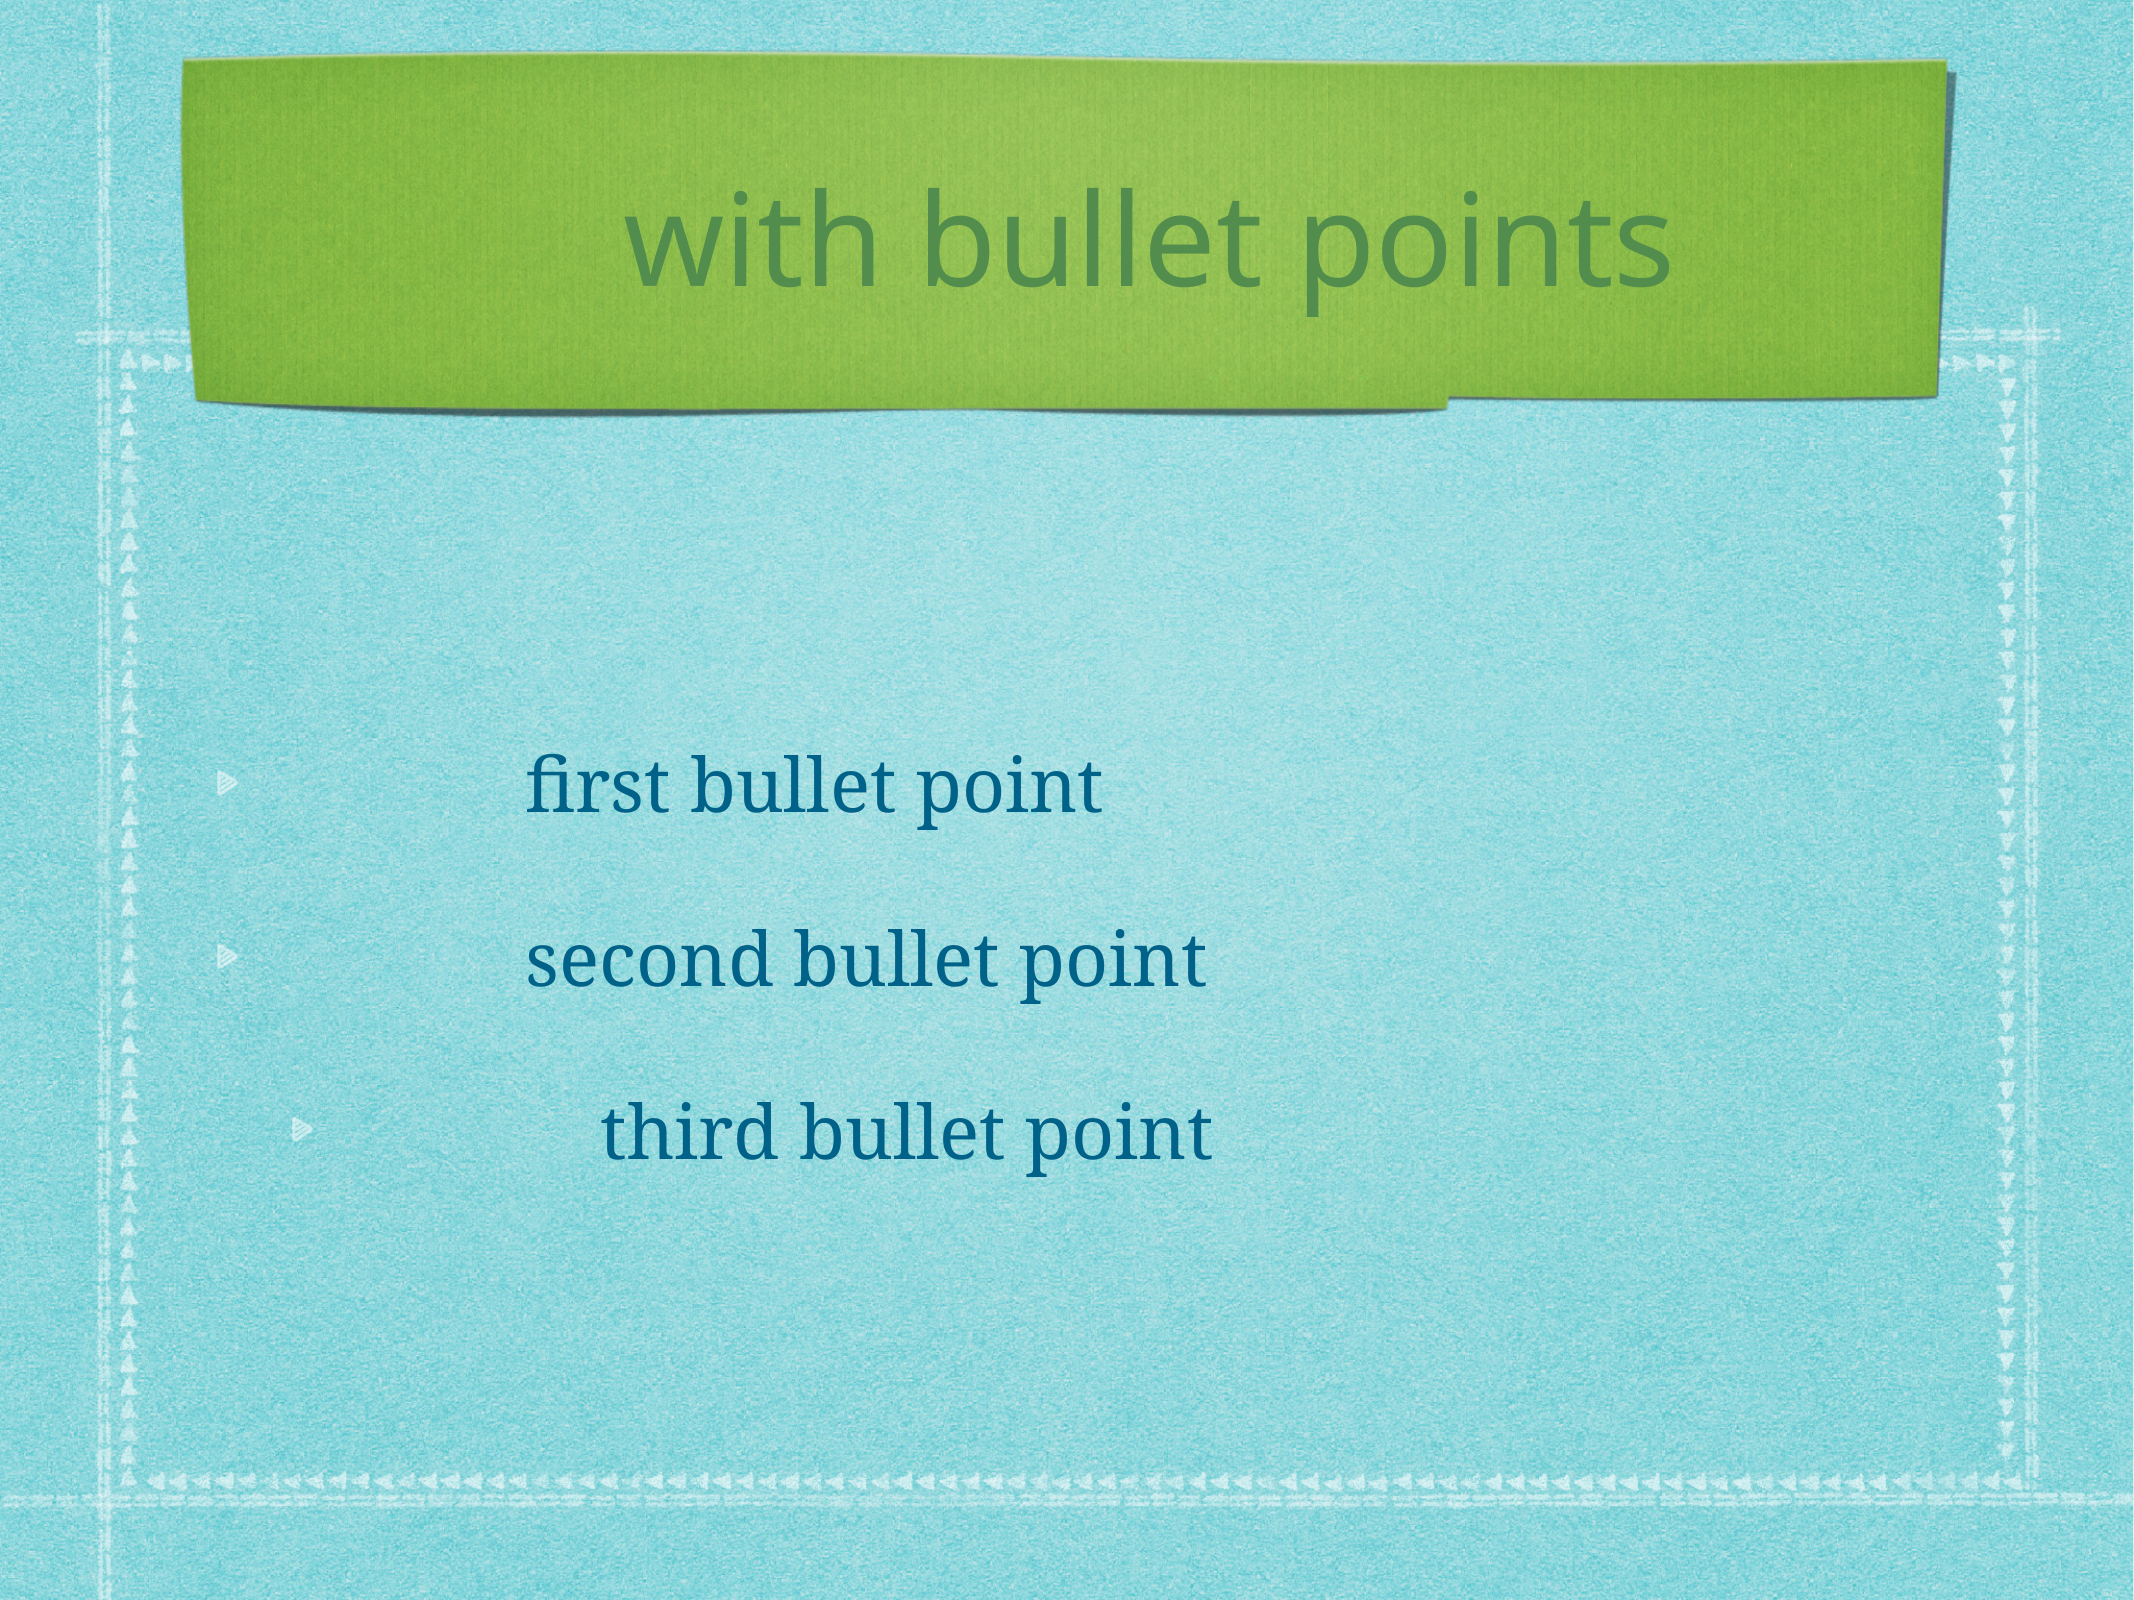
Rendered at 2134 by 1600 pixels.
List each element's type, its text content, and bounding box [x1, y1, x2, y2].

title with bullet points [207, 41, 1926, 428]
list first bullet point second bullet point third bullet point [207, 486, 1926, 1426]
picture [0, 0, 2134, 1600]
